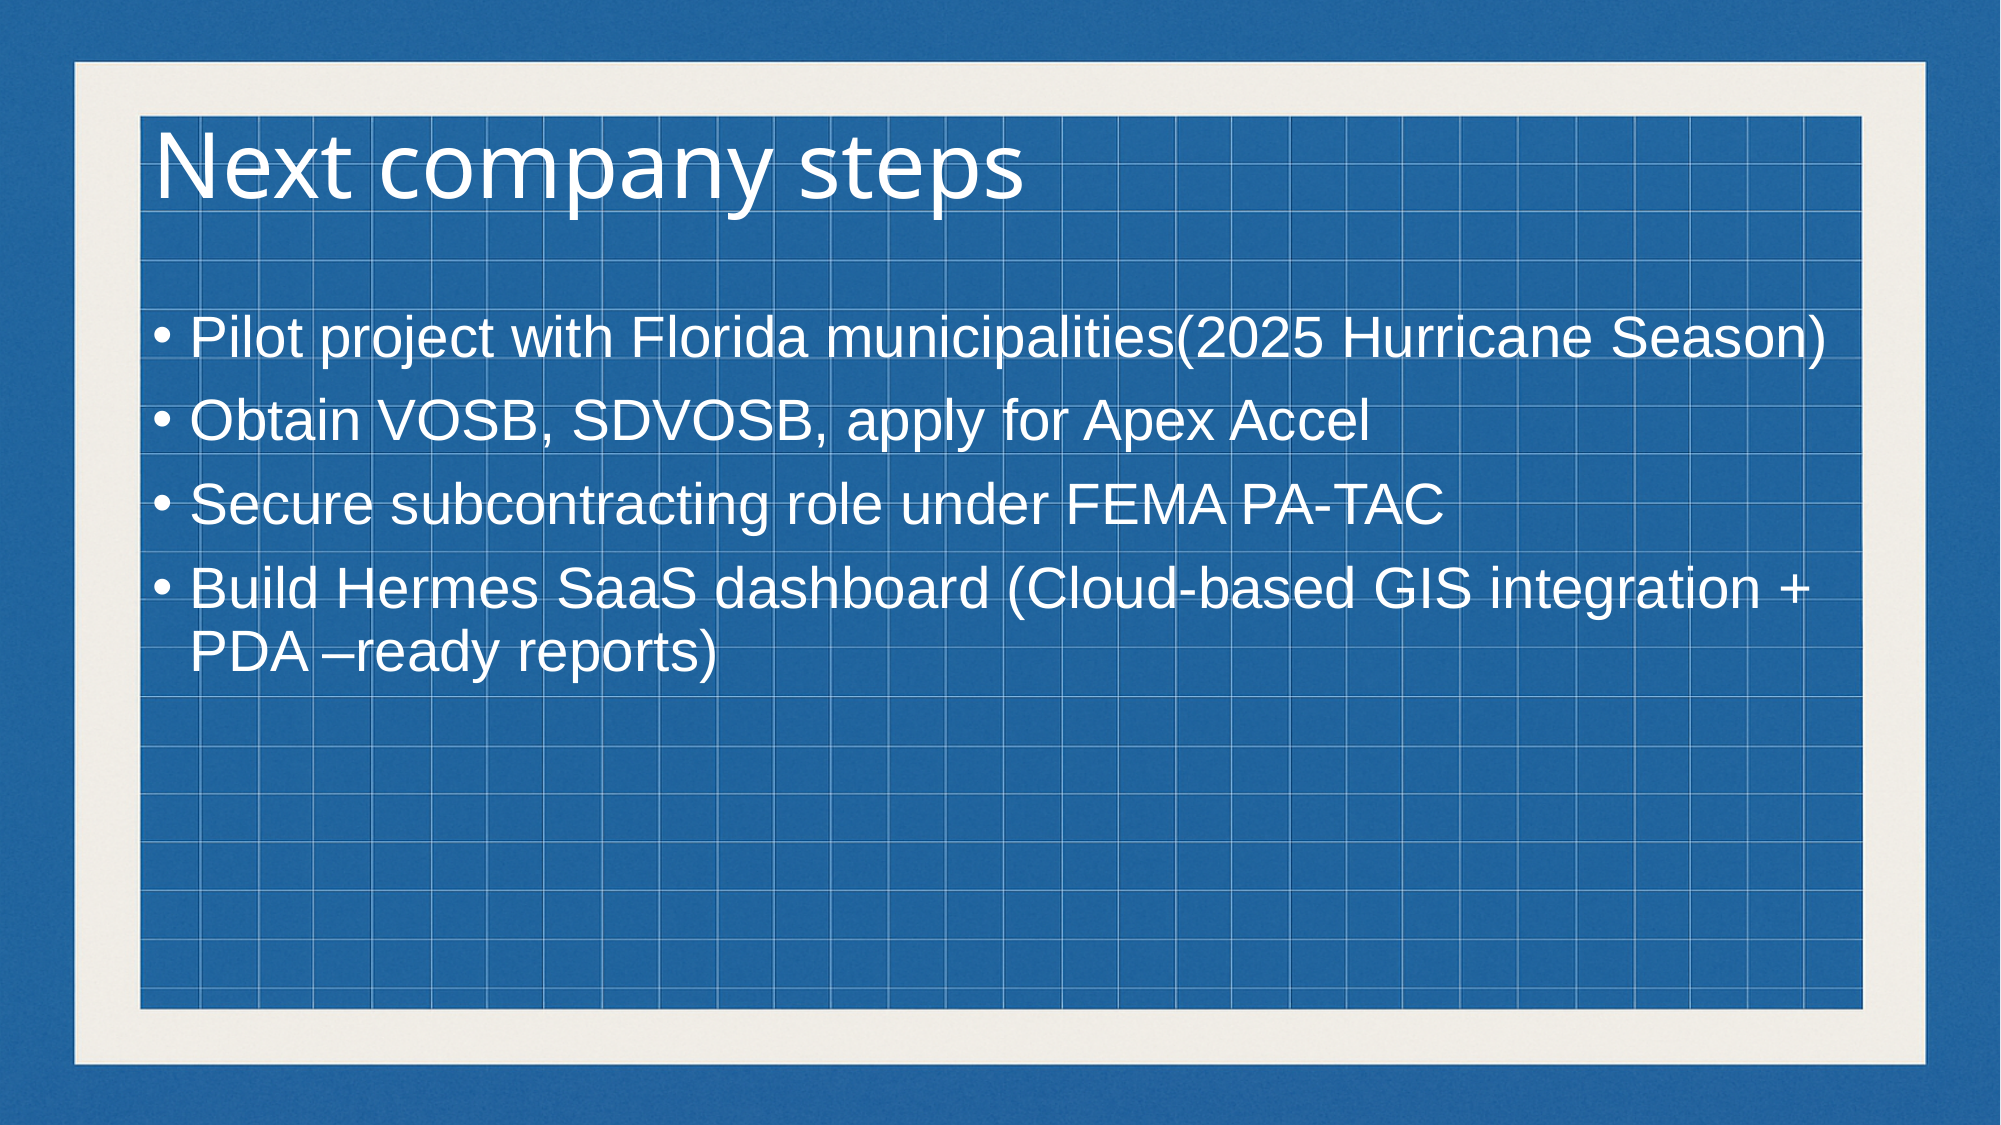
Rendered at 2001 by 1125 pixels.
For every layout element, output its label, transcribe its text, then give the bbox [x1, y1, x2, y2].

list Pilot project with Florida municipalities(2025 Hurricane Season) Obtain VOSB, SDVOSB, apply for Apex Accel Secure subcontracting role under FEMA PA-TAC Build Hermes SaaS dashboard (Cloud-based GIS integration + PDA –ready reports) [137, 299, 1863, 1014]
title Next company steps [137, 59, 1863, 278]
picture [0, 0, 2001, 1125]
